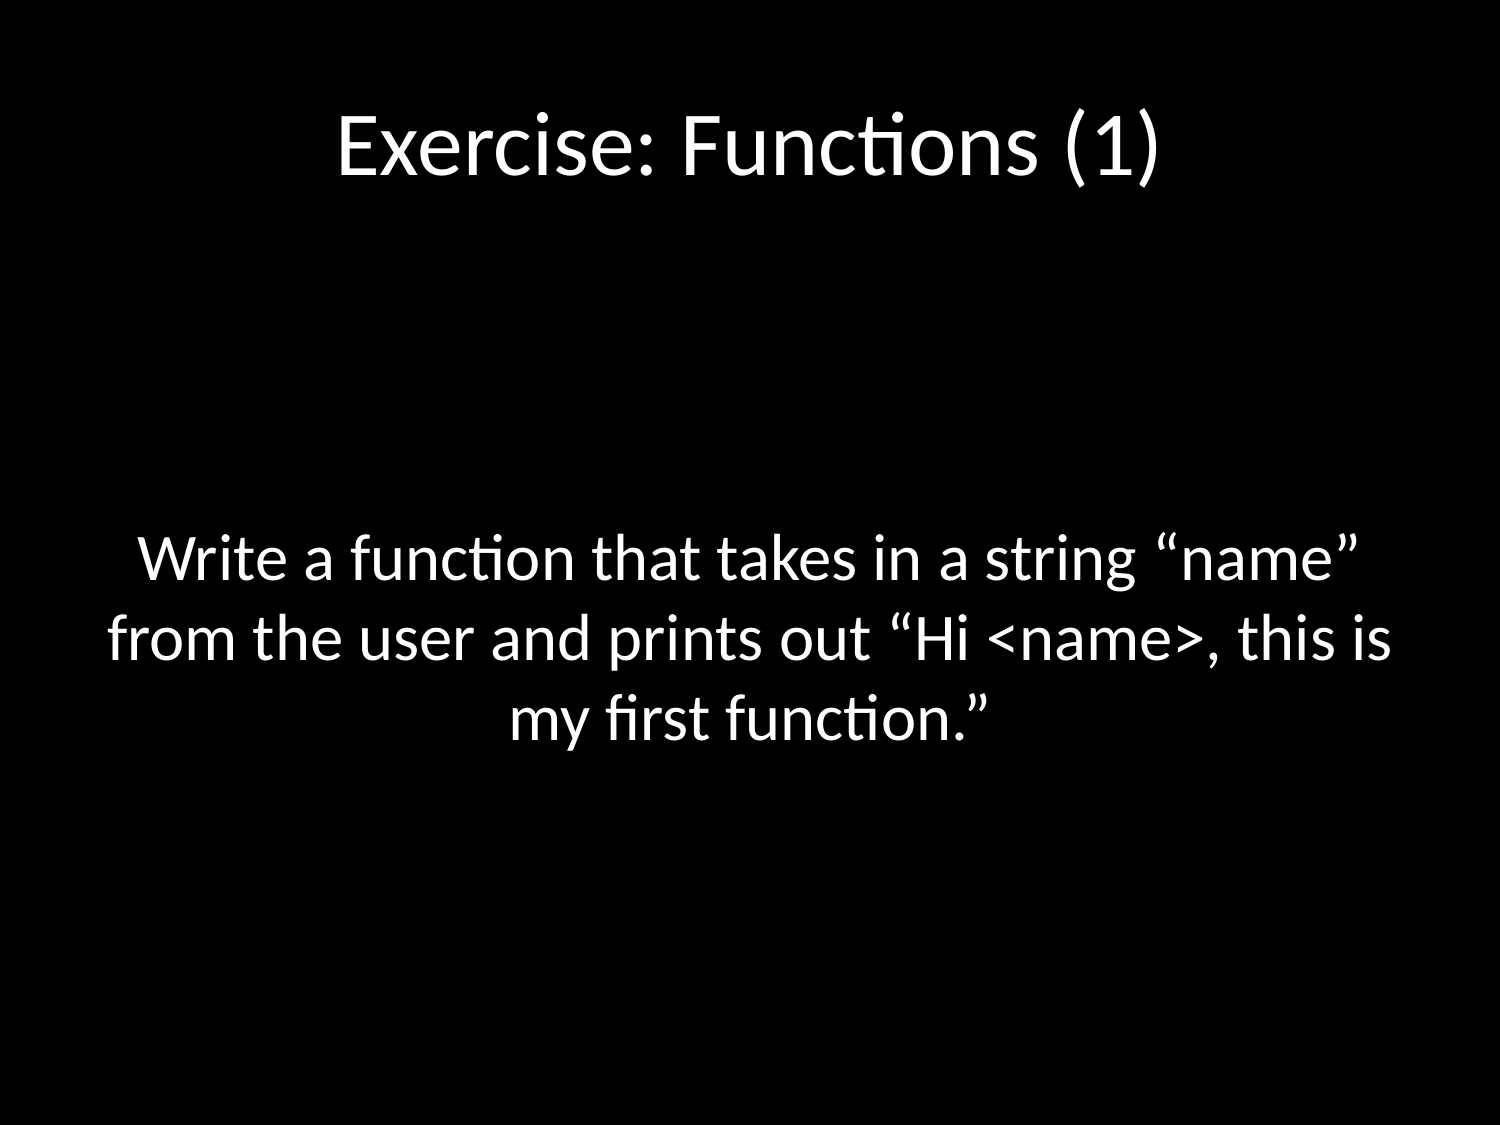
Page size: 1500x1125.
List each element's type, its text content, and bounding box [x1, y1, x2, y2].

list Write a function that takes in a string “name” from the user and prints out “Hi <name>, this is my first function.” [75, 262, 1425, 1005]
title Exercise: Functions (1) [75, 45, 1425, 233]
